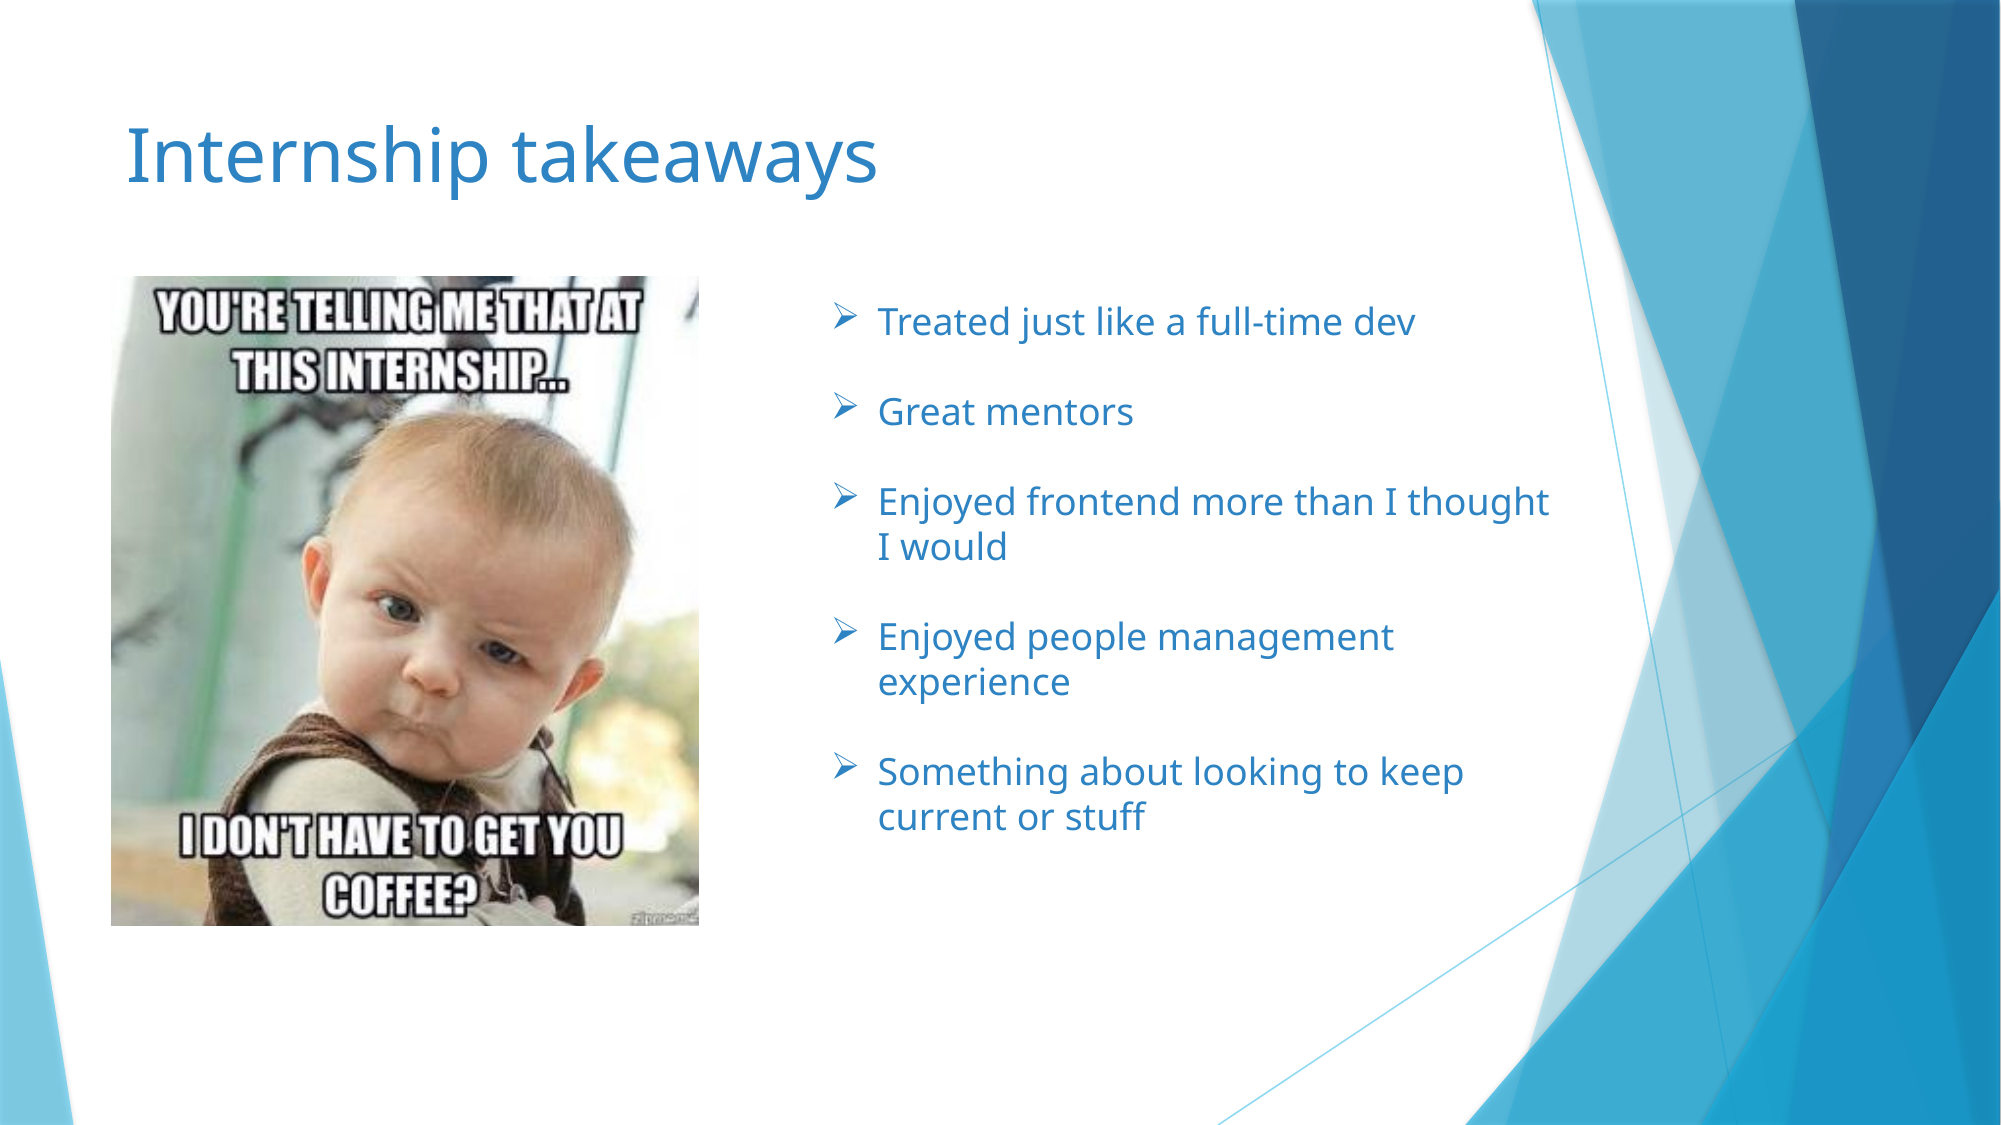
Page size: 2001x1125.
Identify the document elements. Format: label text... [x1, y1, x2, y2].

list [110, 276, 700, 927]
text_box Treated just like a full-time dev Great mentors Enjoyed frontend more than I thought I would Enjoyed people management experience Something about looking to keep current or stuff [816, 245, 1572, 1125]
title Internship takeaways [111, 99, 1522, 317]
